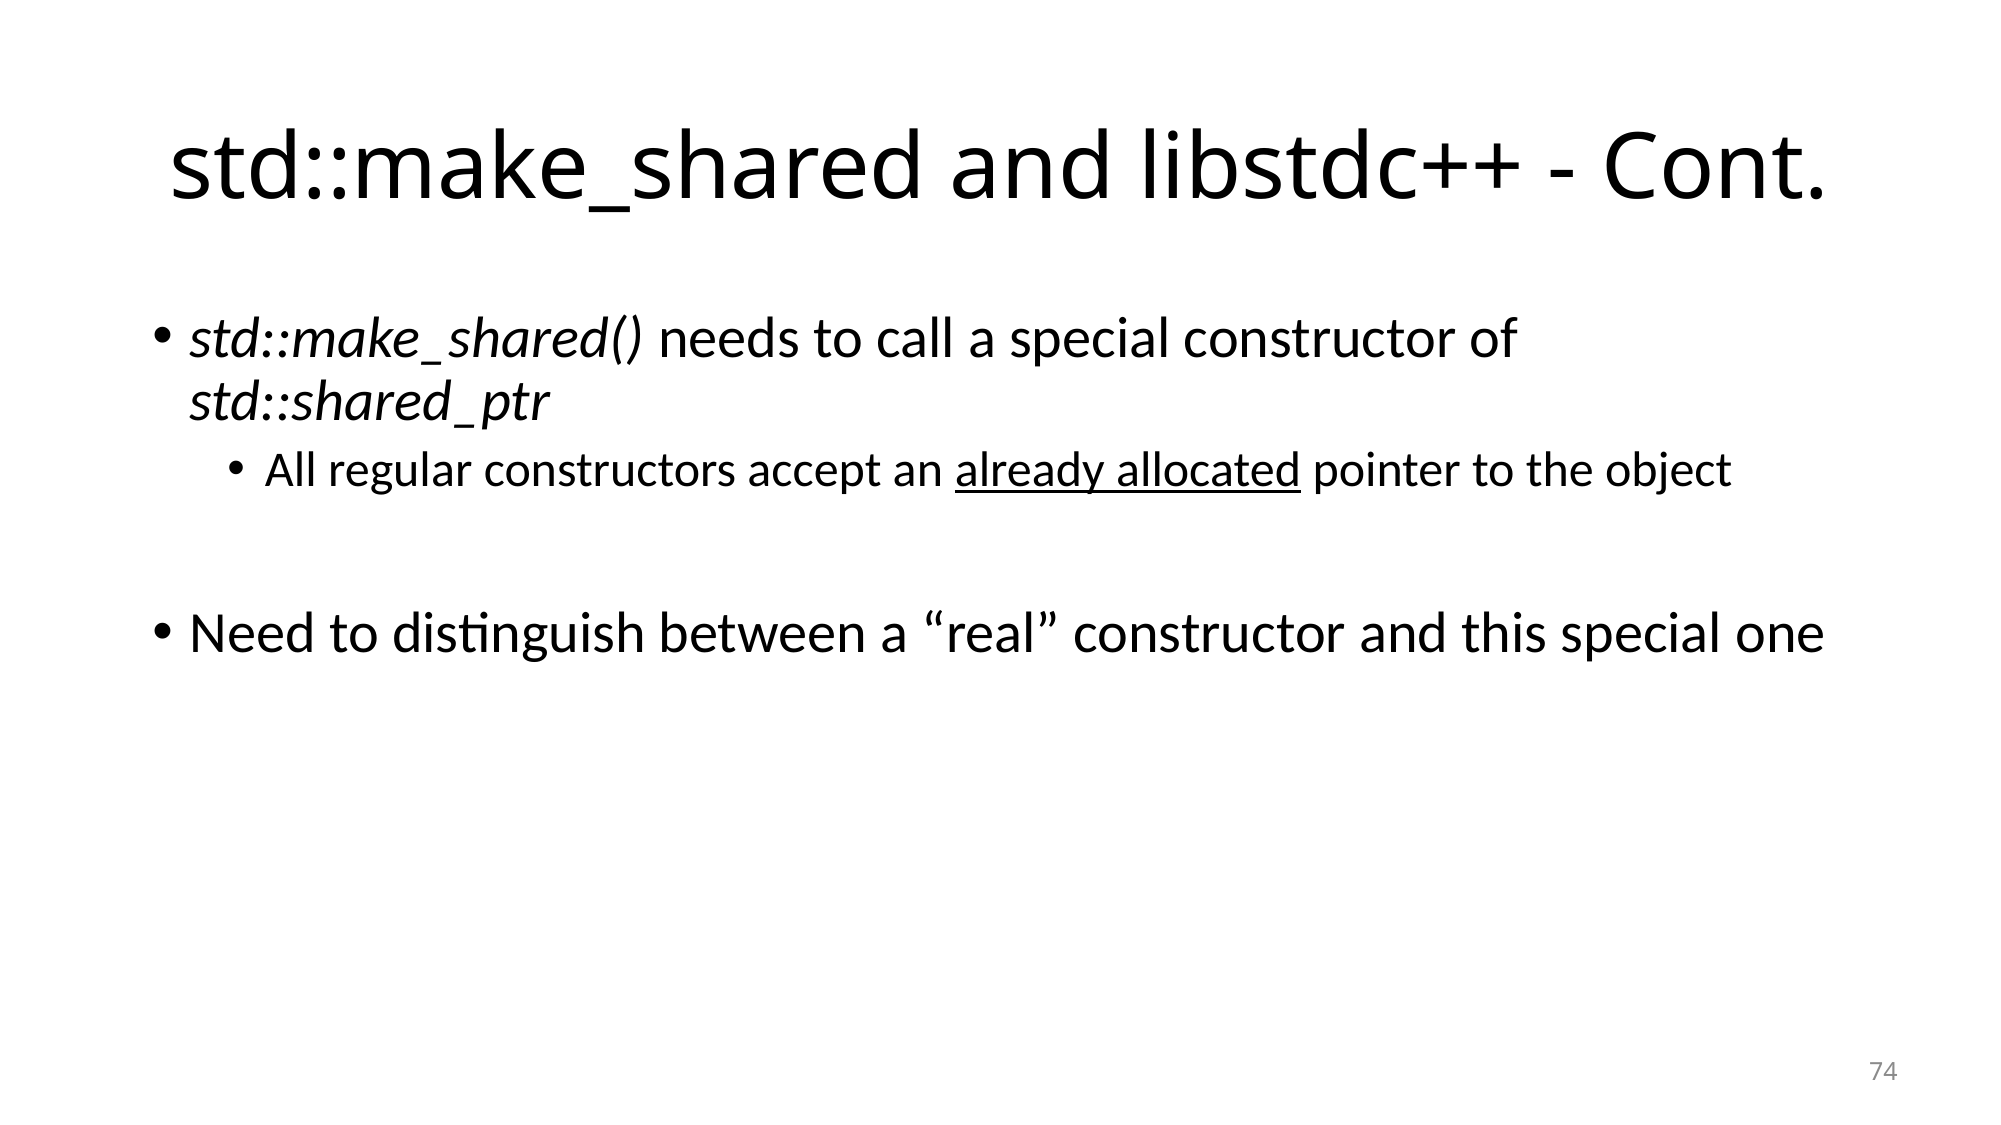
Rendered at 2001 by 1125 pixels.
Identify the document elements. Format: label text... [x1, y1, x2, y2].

title std::make_shared and libstdc++ - Cont. [137, 59, 1863, 278]
slide_number 74 [1854, 1042, 1965, 1103]
list std::make_shared() needs to call a special constructor of std::shared_ptr All regular constructors accept an already allocated pointer to the object Need to distinguish between a “real” constructor and this special one [137, 299, 1863, 1014]
